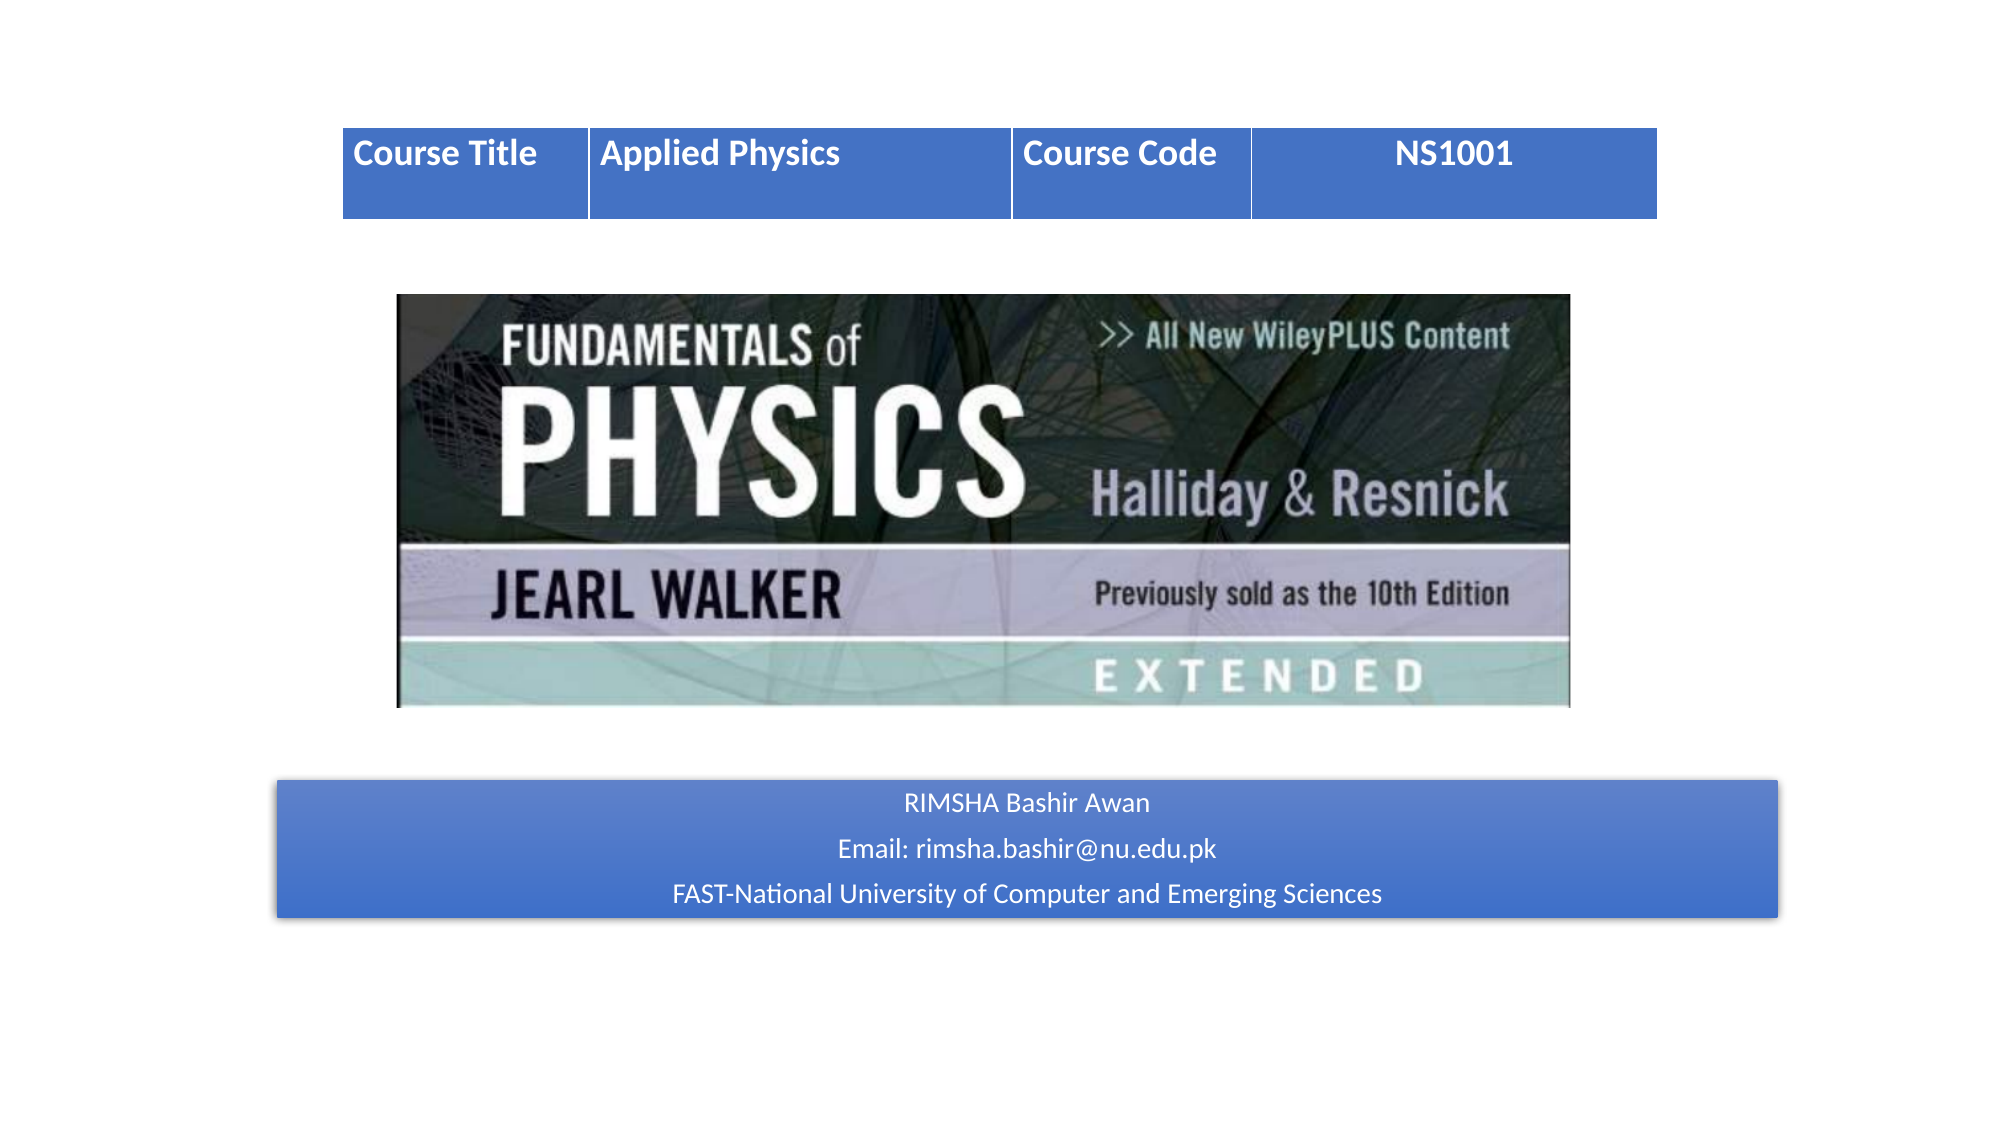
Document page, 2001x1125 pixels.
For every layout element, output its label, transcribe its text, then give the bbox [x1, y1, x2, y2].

picture [396, 294, 1571, 708]
subtitle RIMSHA Bashir Awan Email: rimsha.bashir@nu.edu.pk FAST-National University of Computer and Emerging Sciences [277, 780, 1778, 918]
table_header Applied Physics [590, 128, 1011, 219]
table_header NS1001 [1252, 128, 1657, 219]
table_header Course Code [1013, 128, 1251, 219]
table_header Course Title [343, 128, 588, 219]
